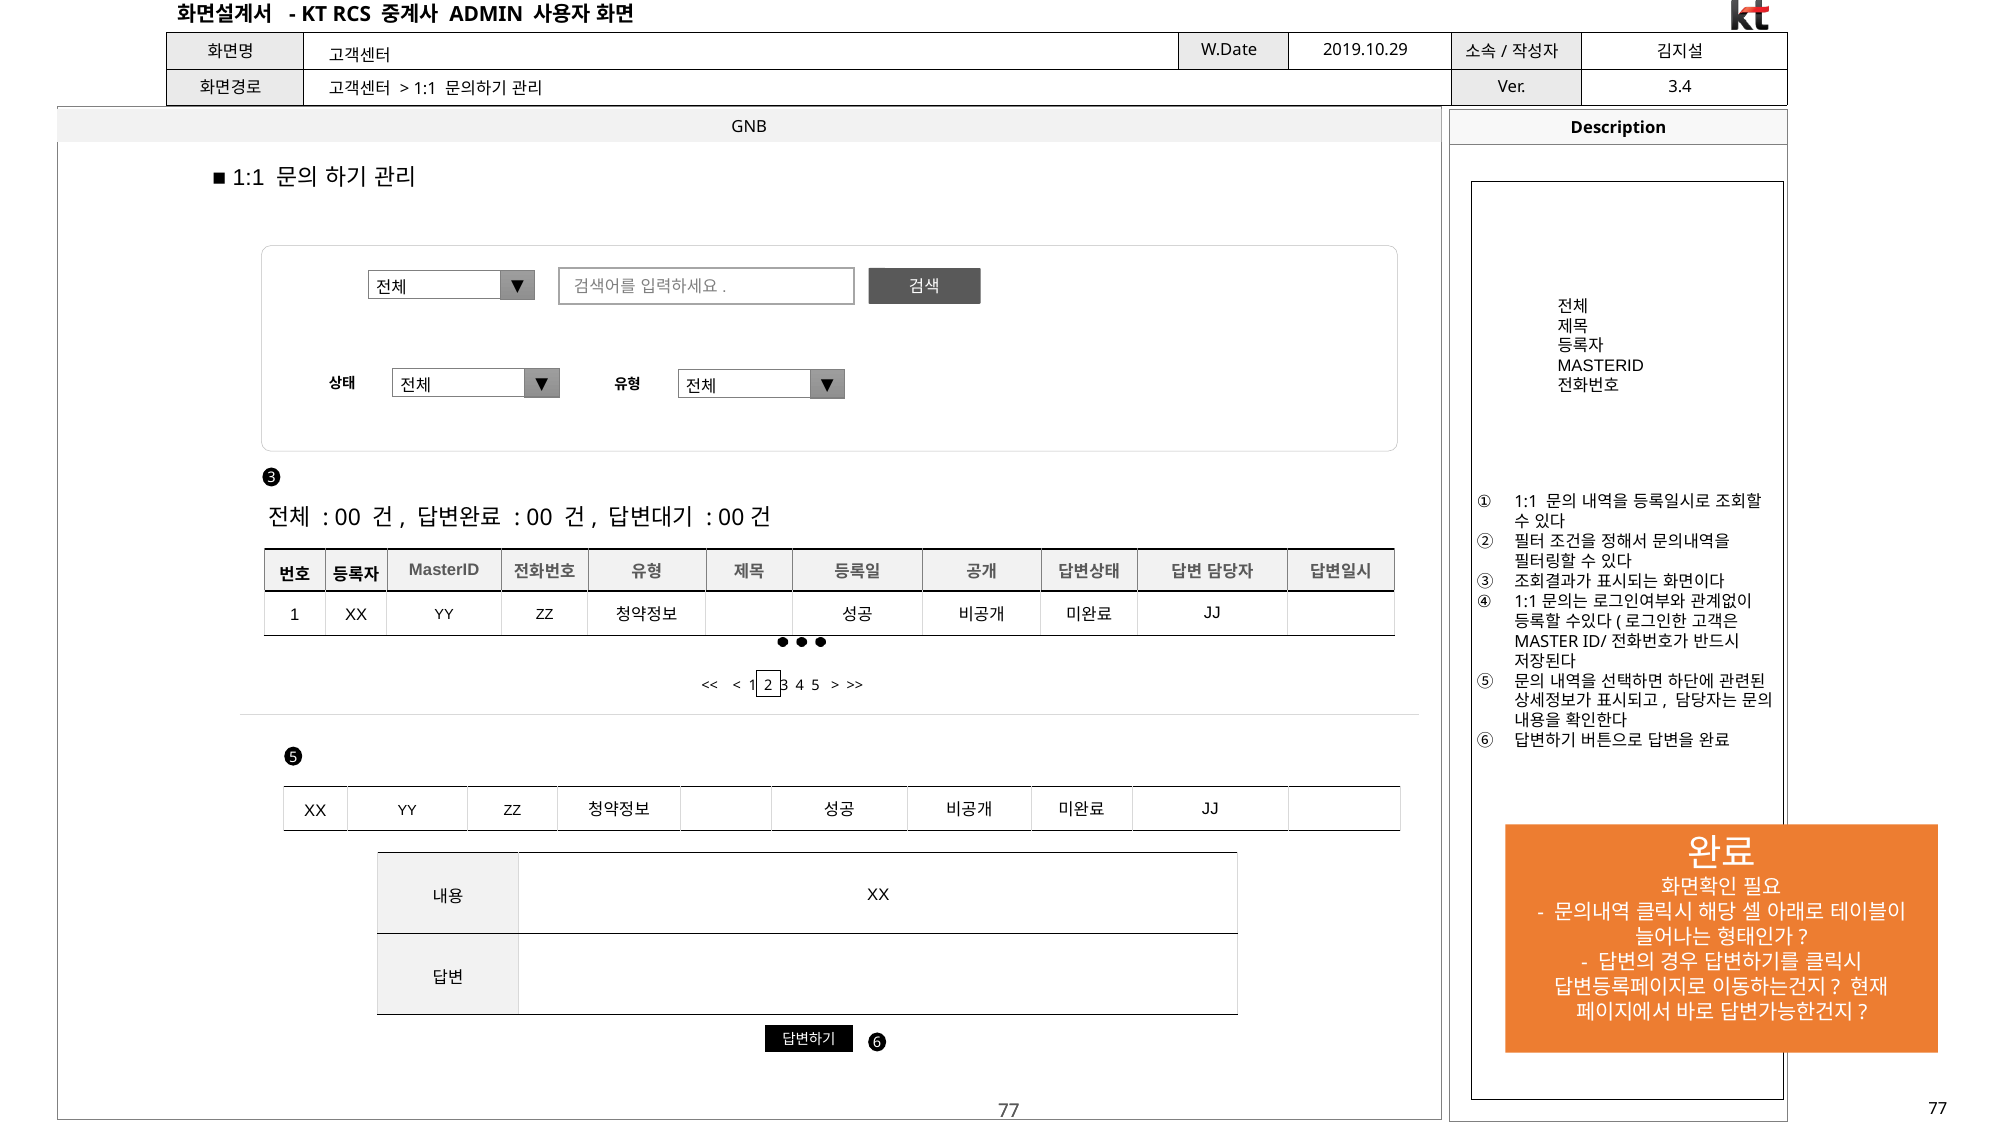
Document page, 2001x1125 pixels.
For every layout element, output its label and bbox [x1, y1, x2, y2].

table_header [348, 787, 467, 830]
table_header [502, 550, 588, 590]
text_box [197, 155, 734, 198]
table_cell [793, 592, 922, 635]
table_header [707, 550, 792, 590]
text_box [253, 494, 1162, 537]
text_box [685, 664, 1026, 704]
table_header [519, 853, 1237, 933]
table_header [265, 550, 325, 590]
text_box [260, 244, 1399, 453]
table_cell [1138, 592, 1287, 635]
table_cell [1041, 592, 1137, 635]
text_box [867, 1031, 888, 1053]
table_header [589, 550, 706, 590]
text_box [283, 745, 304, 767]
table_header [326, 550, 387, 590]
text_box [764, 1024, 854, 1052]
table_cell [1288, 592, 1394, 635]
table_header [793, 550, 922, 590]
table_cell [502, 592, 587, 635]
table_cell [387, 592, 501, 635]
table_header [378, 853, 518, 933]
table_header [388, 550, 501, 590]
text_box [1470, 180, 1939, 1100]
table_header [1133, 787, 1288, 830]
table_header [558, 787, 680, 830]
table_header [468, 787, 557, 830]
table_header [908, 787, 1031, 830]
table_cell [588, 592, 705, 635]
table_cell [923, 592, 1040, 635]
table_header [1032, 787, 1132, 830]
picture [1731, 0, 1769, 30]
table_header [923, 550, 1041, 590]
table_cell [378, 934, 518, 1014]
table_header [1042, 550, 1137, 590]
table_cell [706, 592, 792, 635]
table_header [681, 787, 771, 830]
table_cell [265, 592, 325, 635]
text_box [261, 466, 282, 488]
table_cell [519, 934, 1237, 1014]
table_header [1138, 550, 1287, 590]
table_header [1288, 550, 1394, 590]
table_header [772, 787, 907, 830]
table_cell [326, 592, 386, 635]
table_header [284, 787, 347, 830]
text_box [314, 37, 676, 106]
picture [761, 626, 843, 657]
table_header [1289, 787, 1400, 830]
